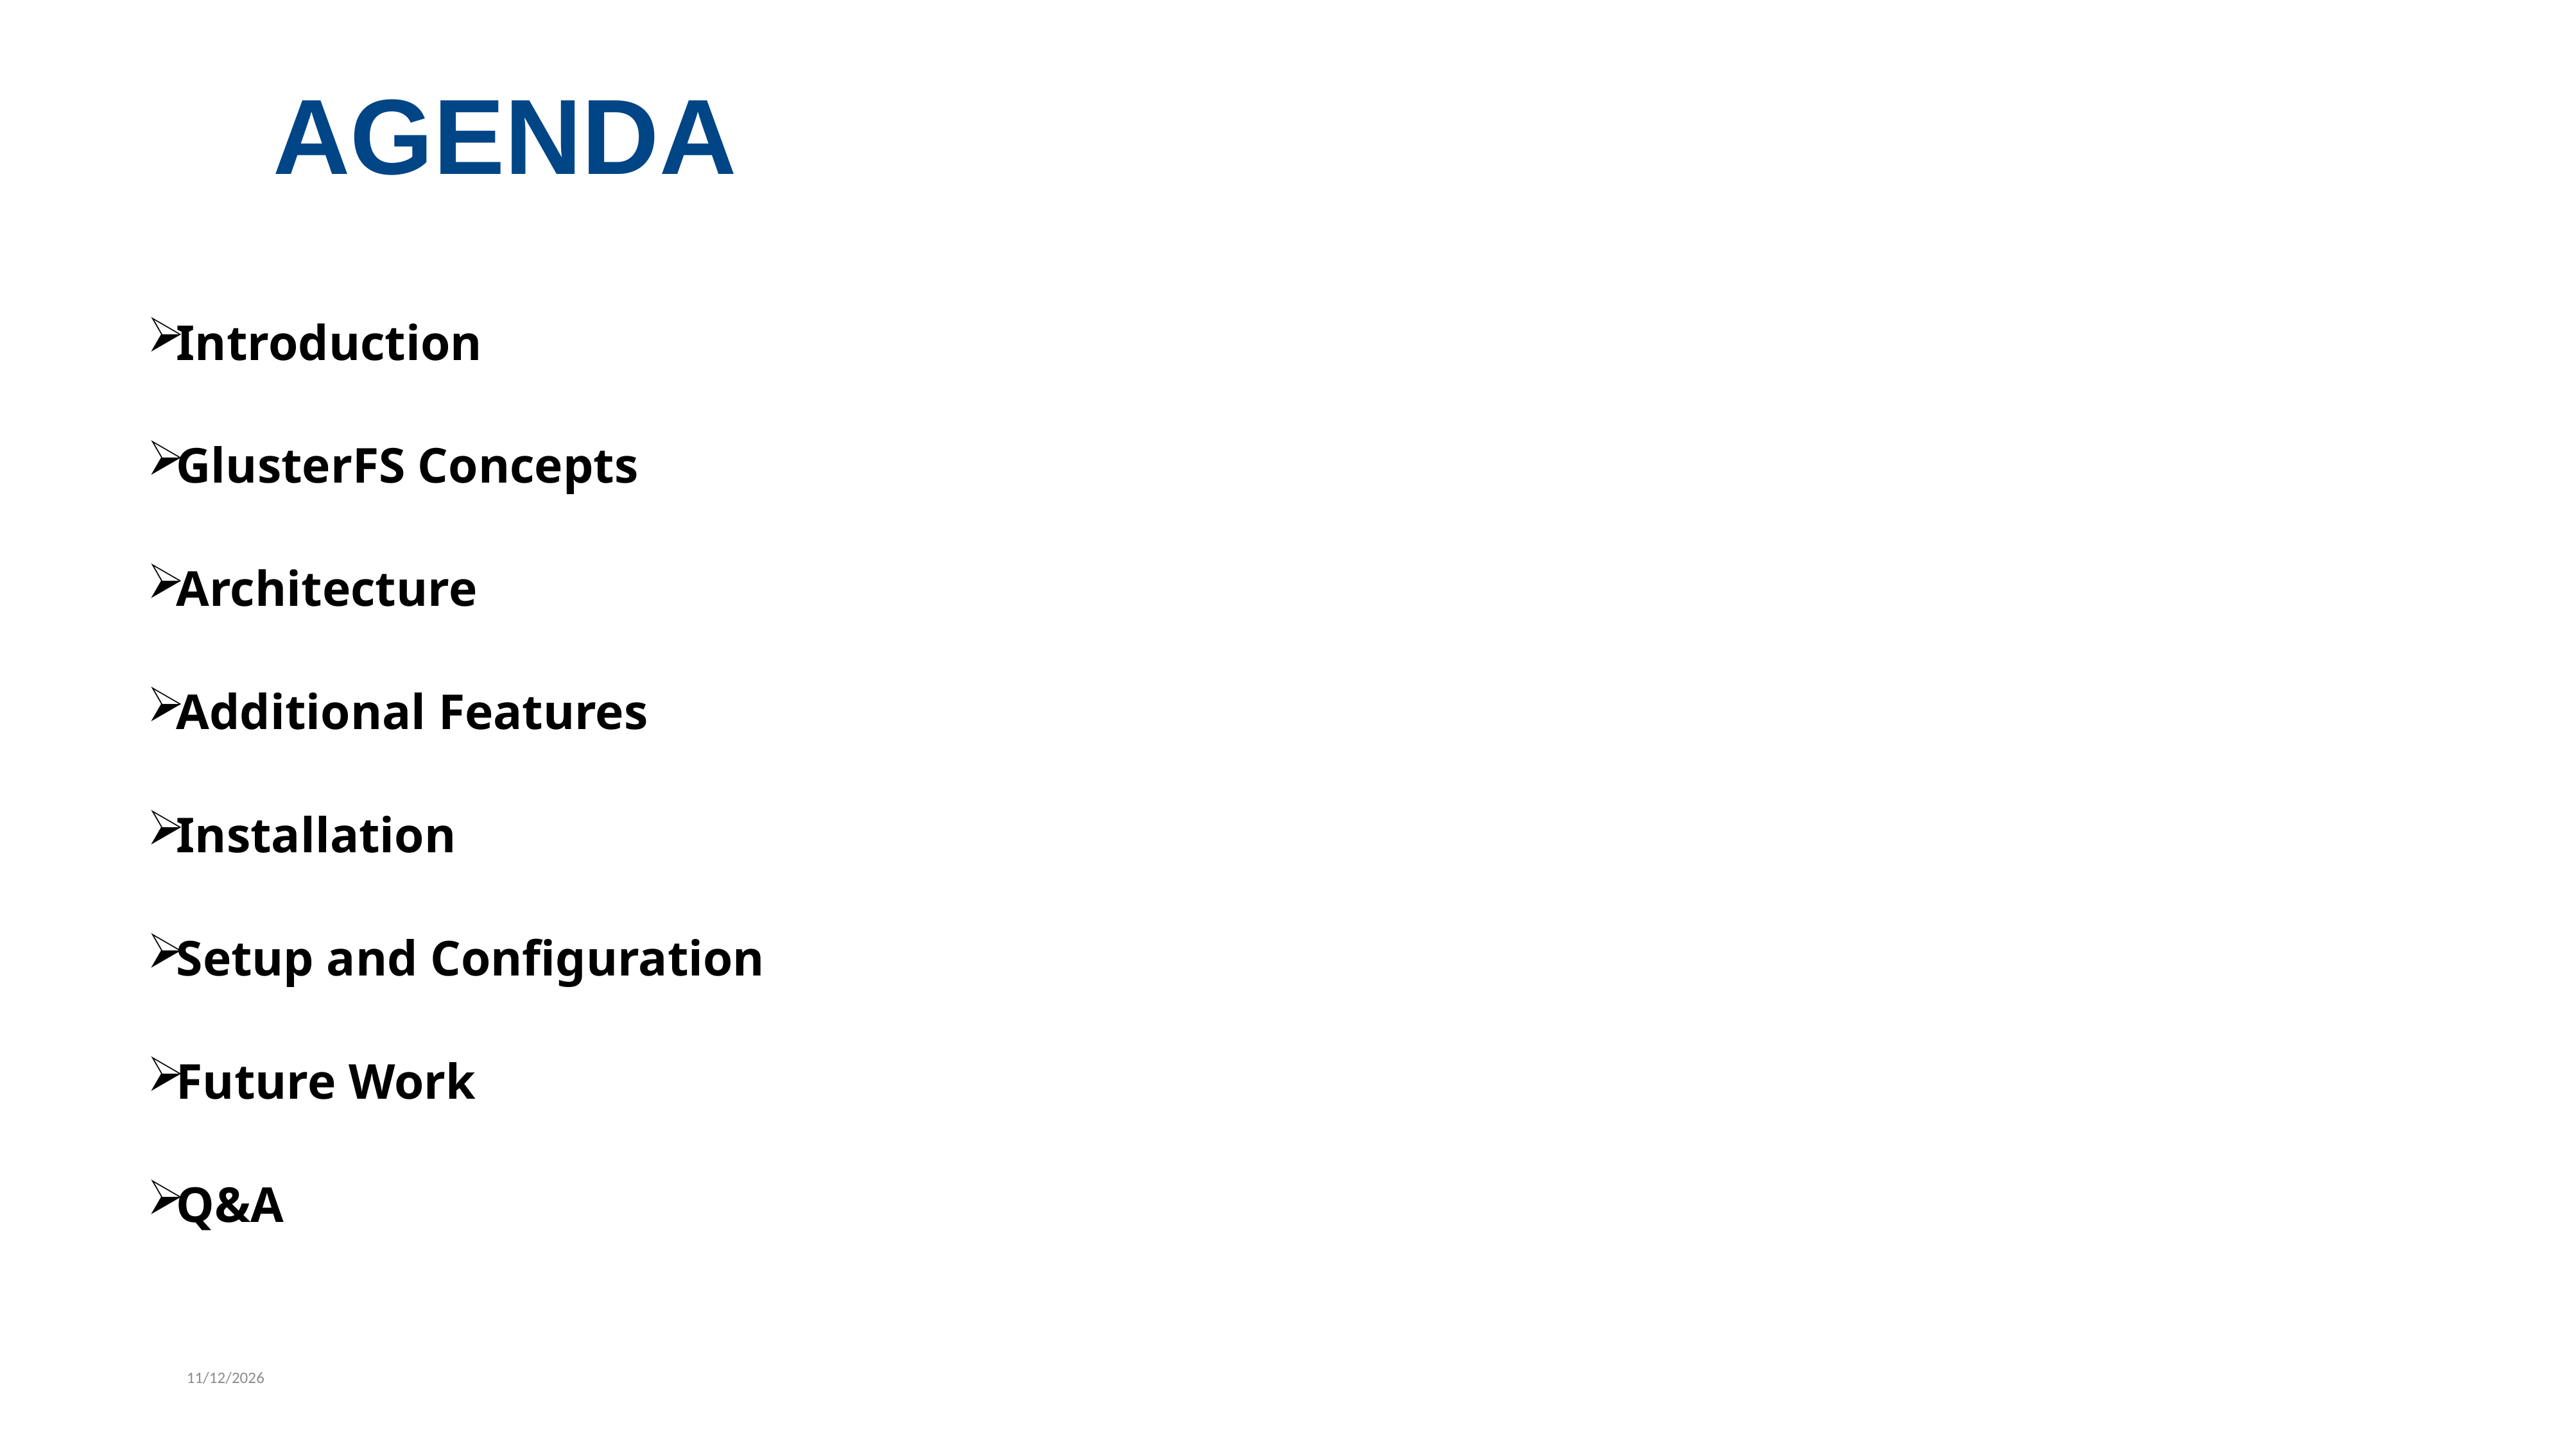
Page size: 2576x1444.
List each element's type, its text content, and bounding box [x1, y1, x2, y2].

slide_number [177, 1338, 757, 1416]
title AGENDA [263, 13, 2576, 265]
list Introduction GlusterFS Concepts Architecture Additional Features Installation Setup and Configuration Future Work Q&A [137, 298, 1964, 1242]
